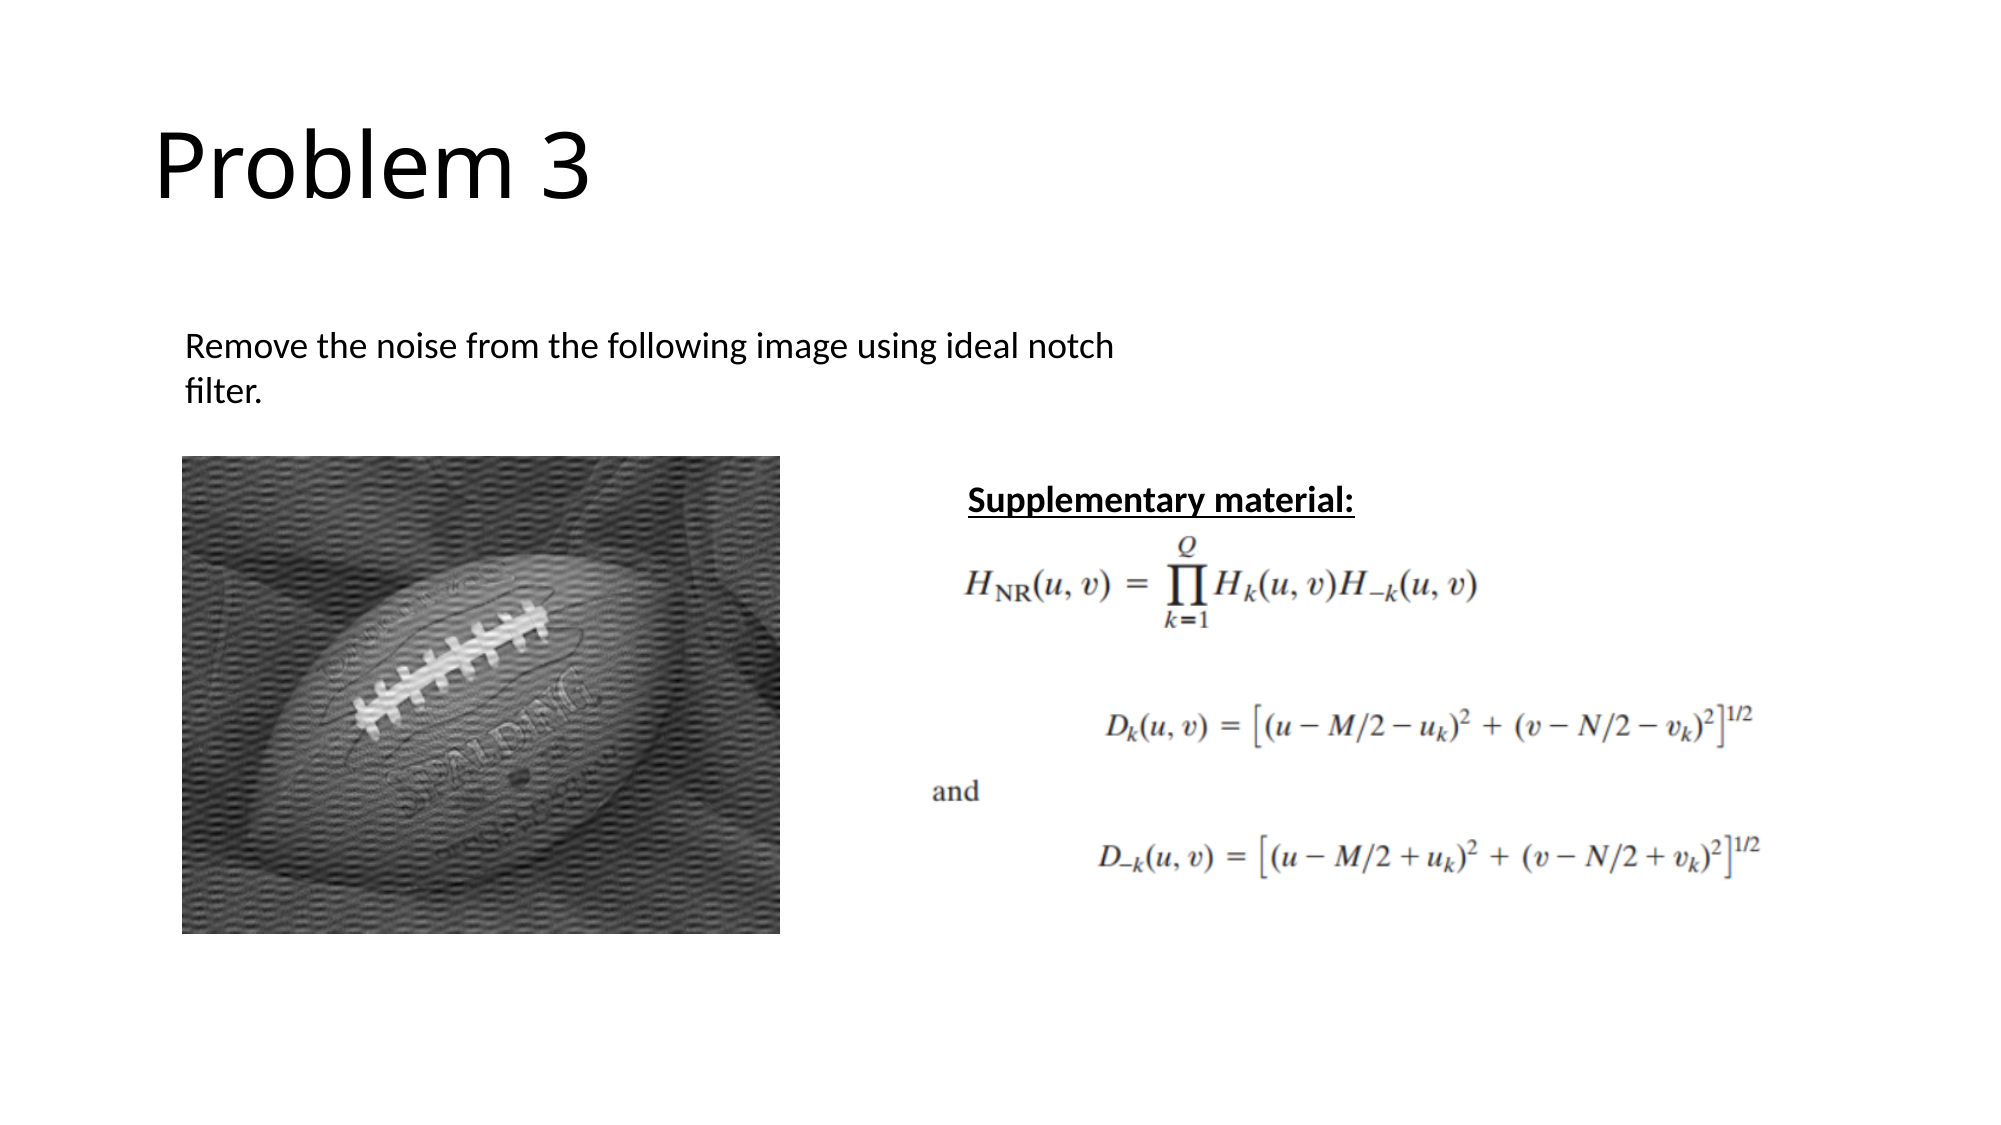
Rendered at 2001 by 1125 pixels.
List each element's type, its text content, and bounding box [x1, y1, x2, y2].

text_box Supplementary material: [953, 468, 1954, 618]
picture [182, 456, 780, 934]
text_box Remove the noise from the following image using ideal notch filter. [170, 313, 1171, 419]
picture [925, 525, 1523, 648]
title Problem 3 [137, 59, 1863, 278]
picture [909, 687, 1788, 895]
